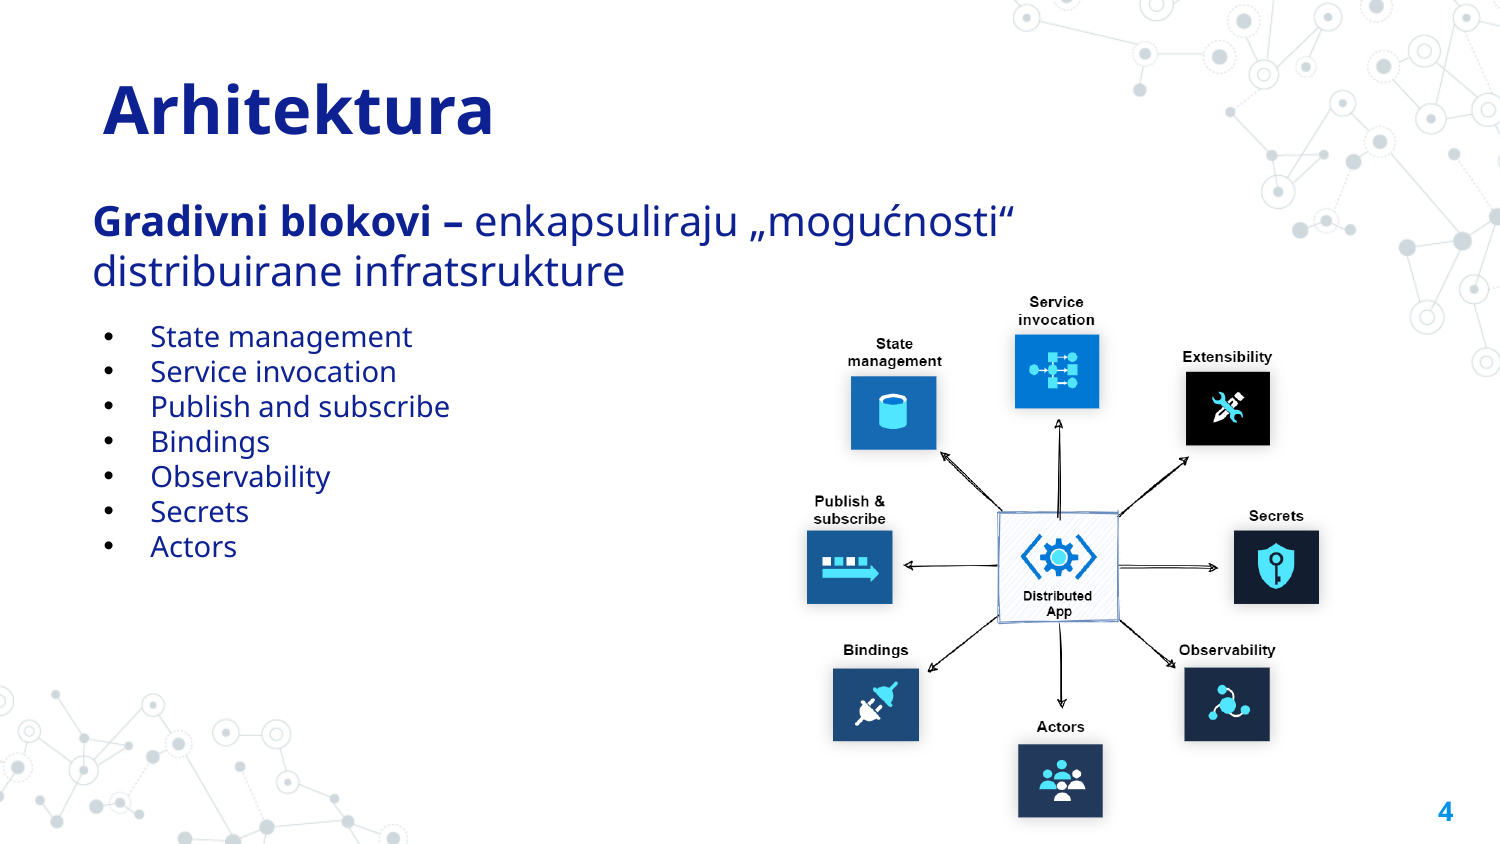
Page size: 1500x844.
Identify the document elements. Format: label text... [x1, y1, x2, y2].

text_box State management Service invocation Publish and subscribe Bindings Observability Secrets Actors [88, 310, 774, 606]
text_box Gradivni blokovi – enkapsuliraju „mogućnosti“ distribuirane infratsrukture [77, 187, 1144, 302]
title Arhitektura [88, 47, 1331, 163]
picture [0, 0, 1500, 844]
slide_number 4 [1378, 779, 1469, 844]
